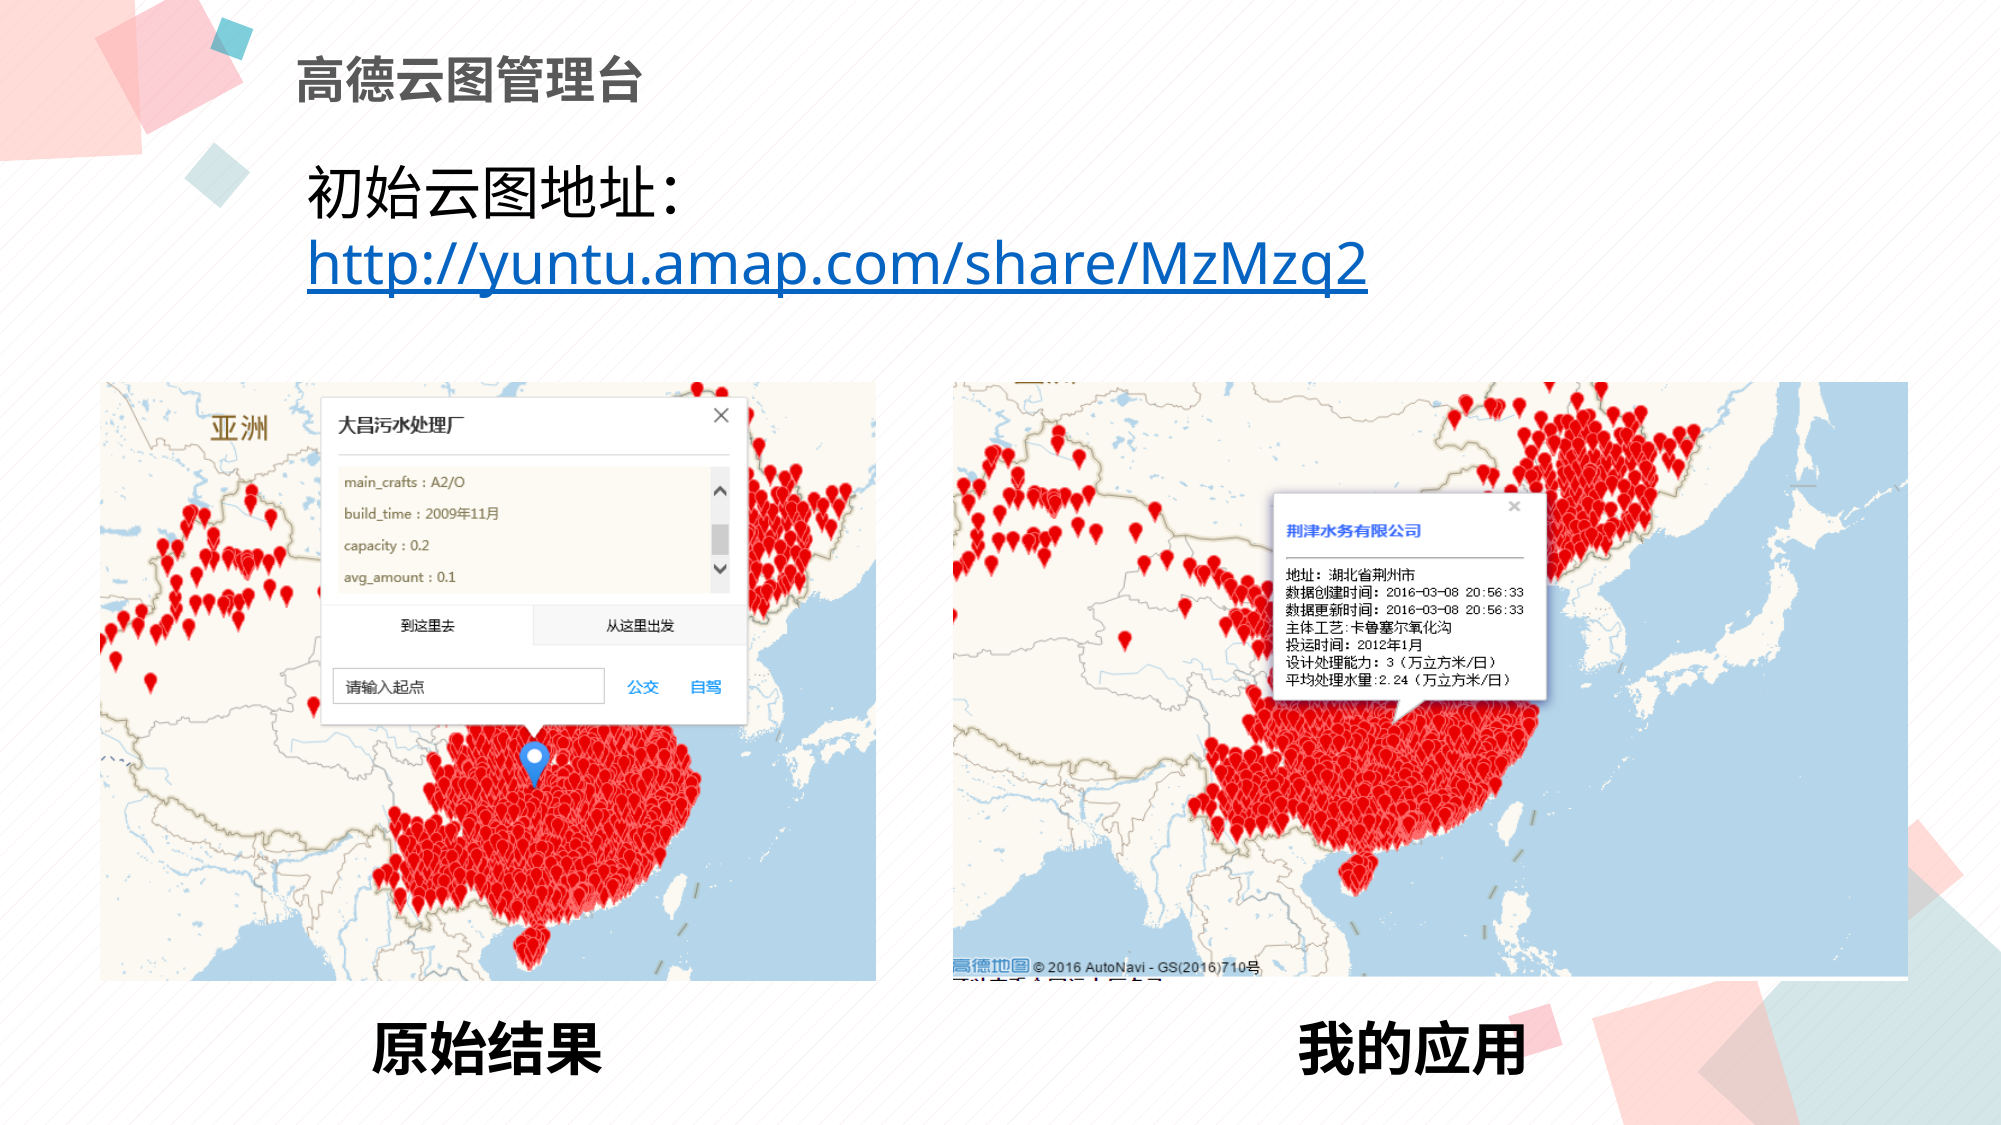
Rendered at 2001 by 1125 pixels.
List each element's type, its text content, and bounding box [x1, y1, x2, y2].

picture [953, 382, 1908, 981]
text_box 初始云图地址： http://yuntu.amap.com/share/MzMzq2 [292, 149, 1384, 523]
text_box 原始结果 [356, 1004, 620, 1090]
picture [100, 382, 876, 981]
text_box 我的应用 [1282, 1004, 1546, 1090]
list 高德云图管理台 [280, 38, 1201, 127]
